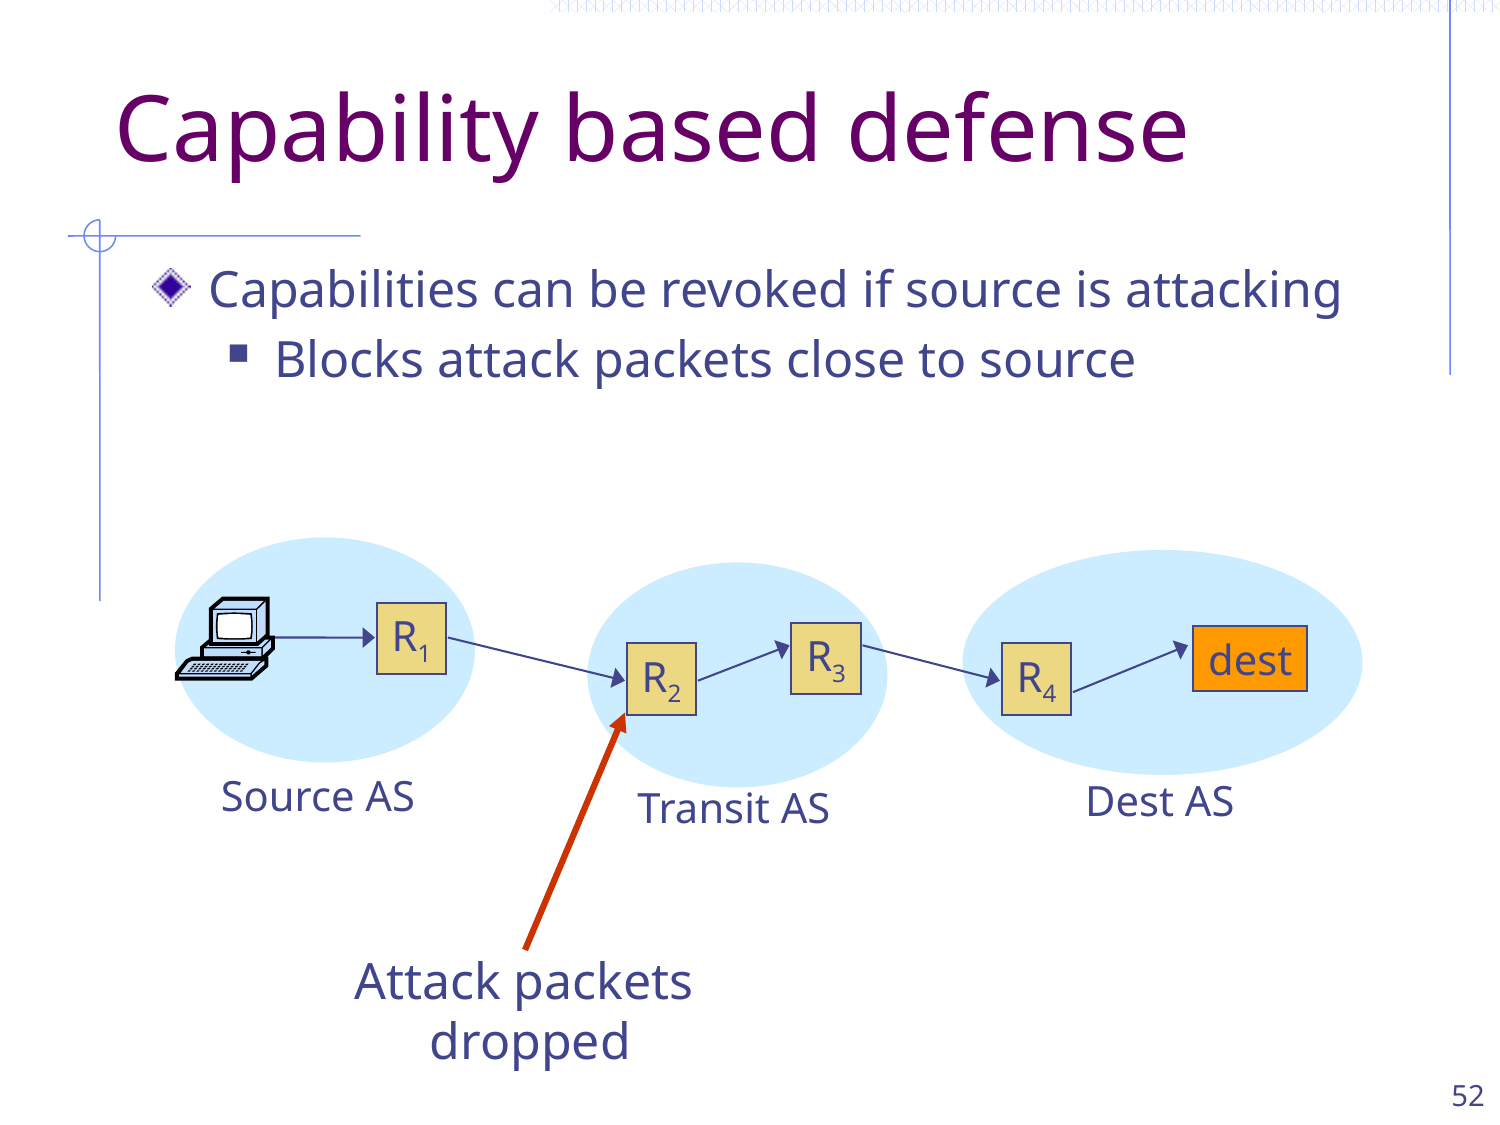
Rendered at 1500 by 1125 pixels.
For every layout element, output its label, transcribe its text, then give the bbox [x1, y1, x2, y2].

slide_number 52 [1187, 1049, 1500, 1125]
text_box Attack packets dropped [339, 941, 722, 1077]
picture [152, 268, 191, 307]
list Capabilities can be revoked if source is attacking Blocks attack packets close to source [137, 249, 1450, 1113]
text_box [174, 537, 1363, 841]
title Capability based defense [99, 50, 1375, 188]
